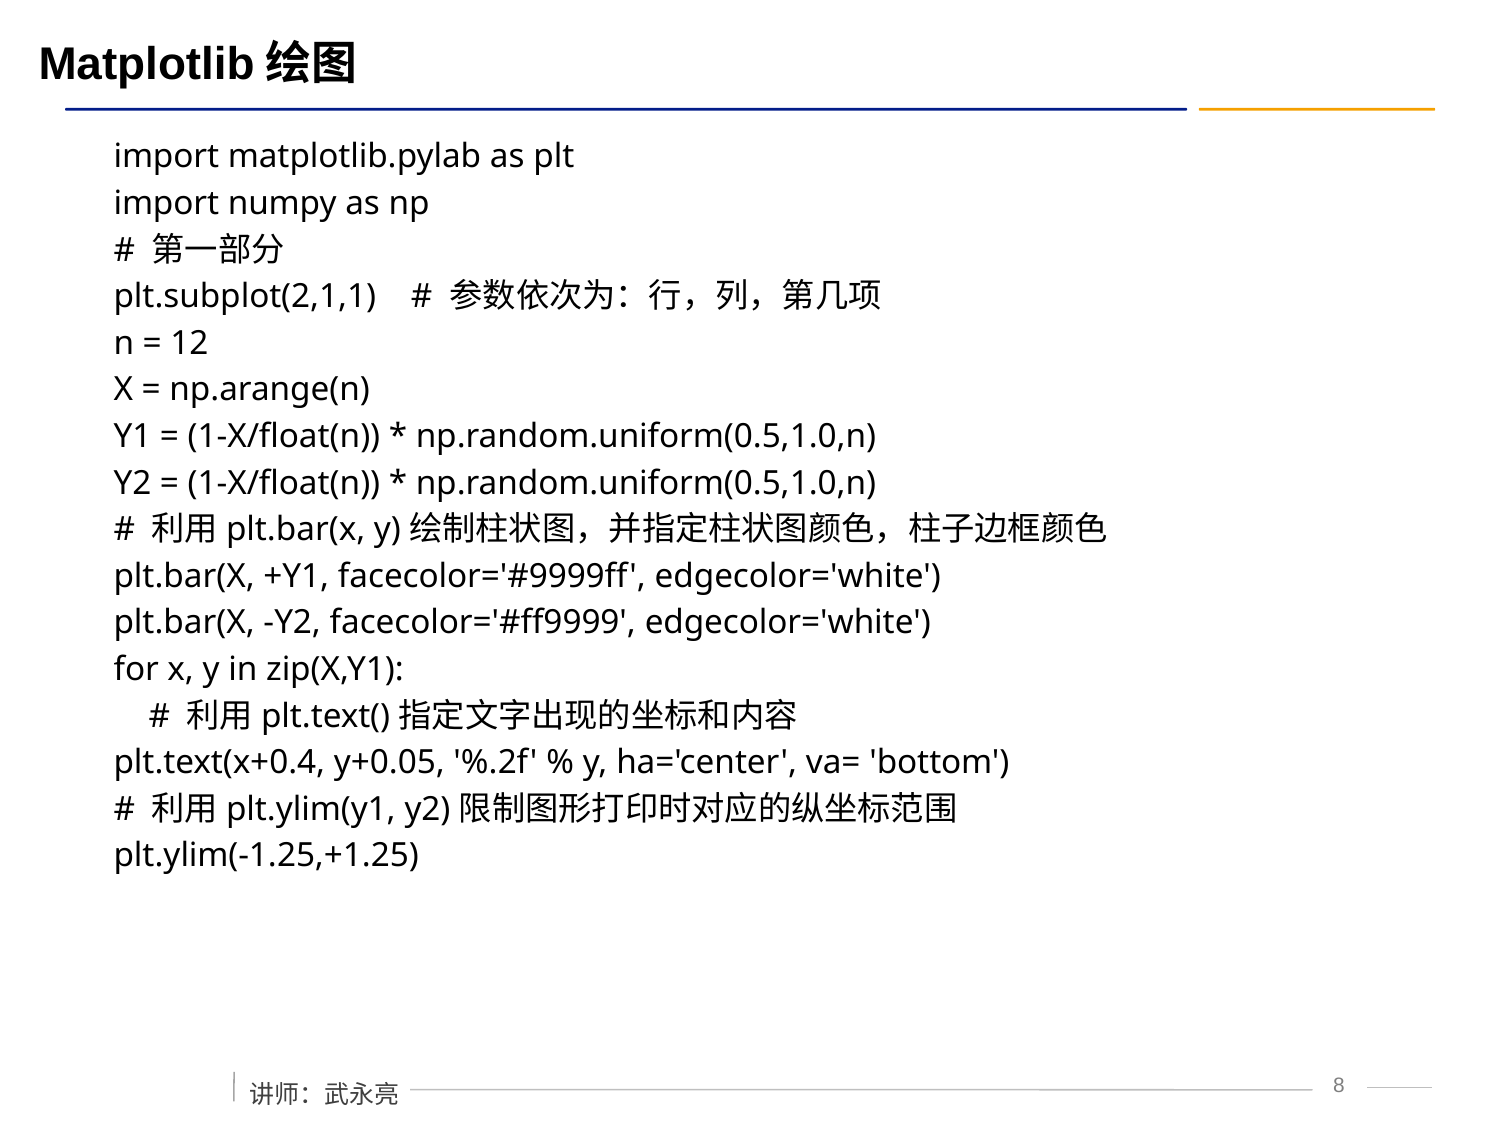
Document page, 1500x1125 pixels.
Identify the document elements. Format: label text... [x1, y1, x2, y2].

title Matplotlib绘图 [23, 25, 1388, 97]
list import matplotlib.pylab as plt import numpy as np # 第一部分 plt.subplot(2,1,1) # 参数依次为：行，列，第几项 n = 12 X = np.arange(n) Y1 = (1-X/float(n)) * np.random.uniform(0.5,1.0,n) Y2 = (1-X/float(n)) * np.random.uniform(0.5,1.0,n) # 利用plt.bar(x, y)绘制柱状图，并指定柱状图颜色，柱子边框颜色 plt.bar(X, +Y1, facecolor='#9999ff', edgecolor='white') plt.bar(X, -Y2, facecolor='#ff9999', edgecolor='white') for x, y in zip(X,Y1): # 利用plt.text()指定文字出现的坐标和内容 plt.text(x+0.4, y+0.05, '%.2f' % y, ha='center', va= 'bottom') # 利用plt.ylim(y1, y2)限制图形打印时对应的纵坐标范围 plt.ylim(-1.25,+1.25) [23, 127, 1432, 338]
